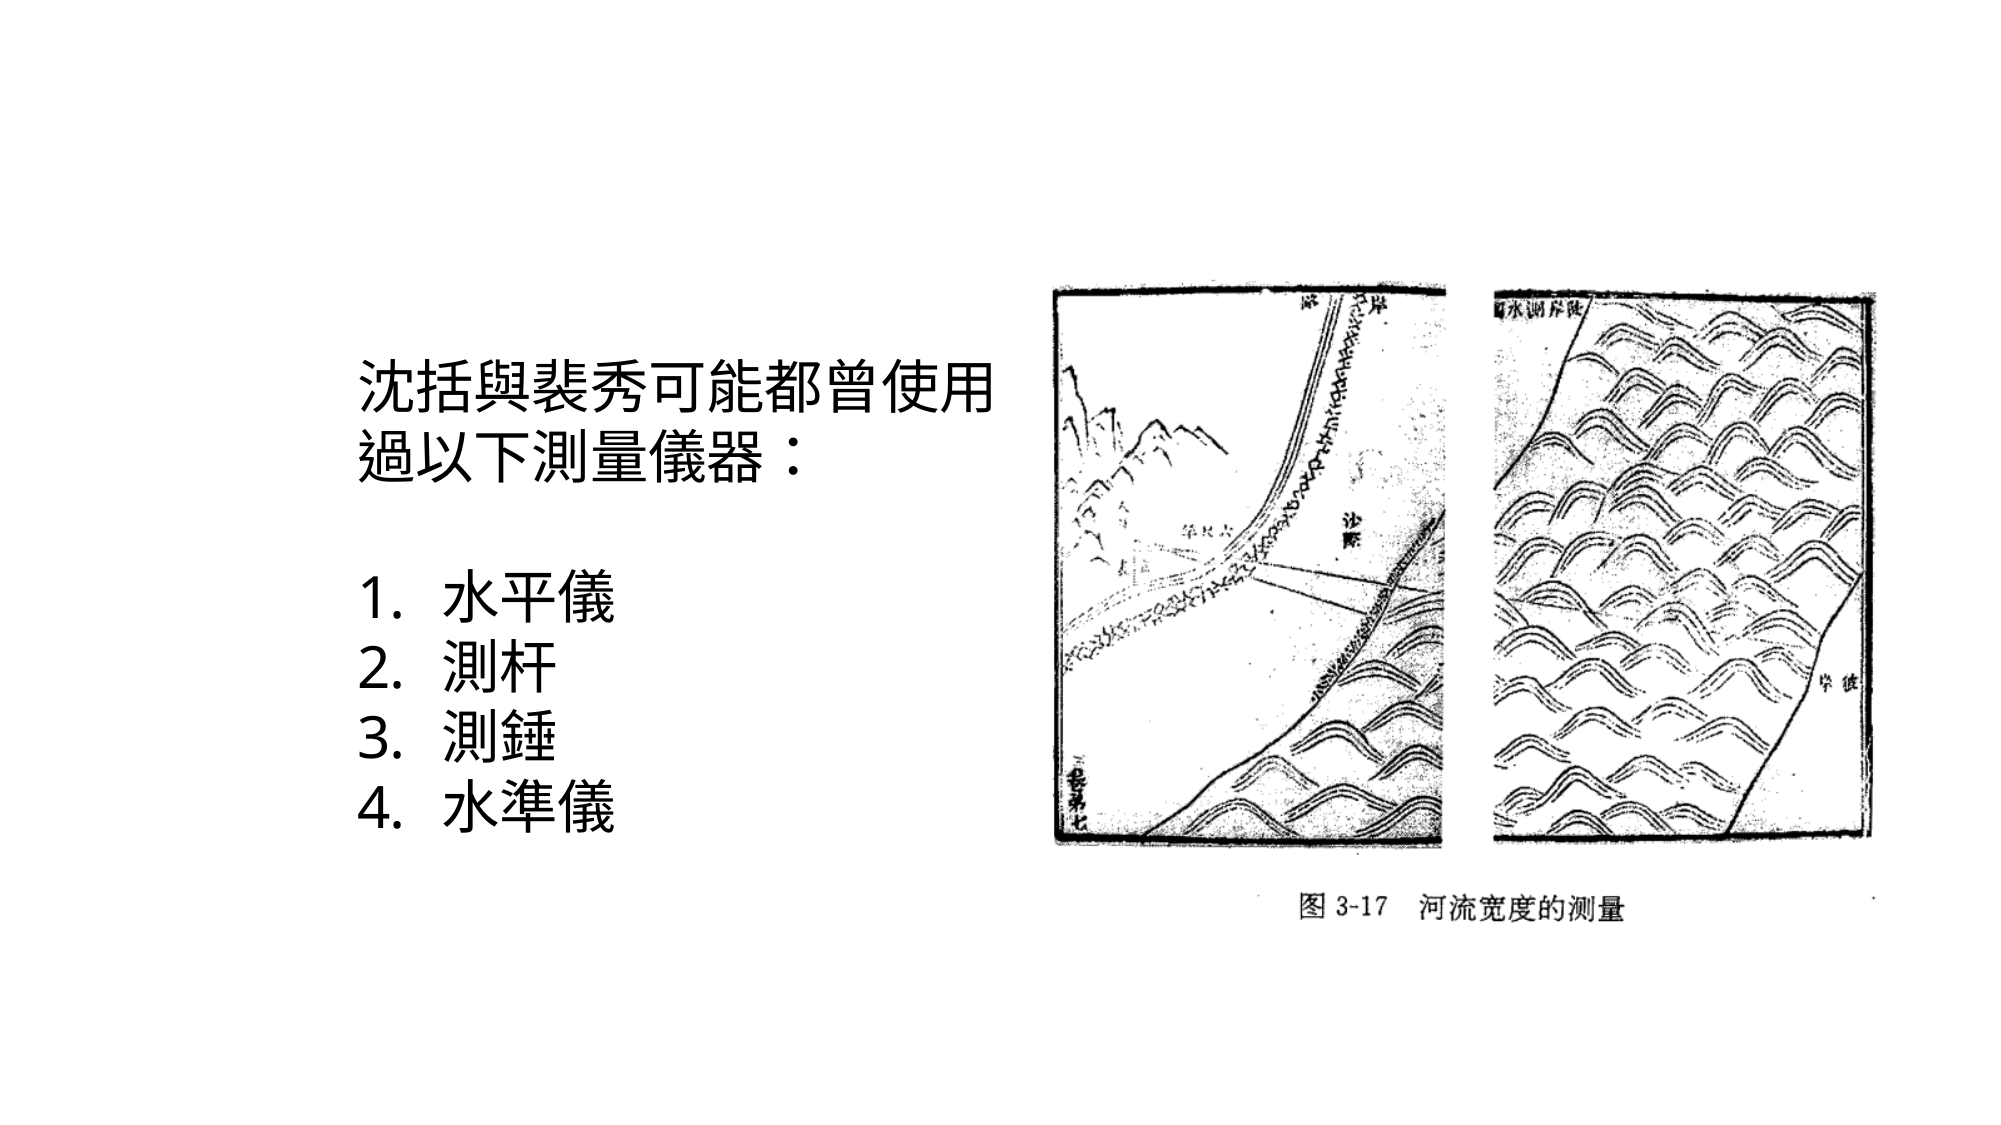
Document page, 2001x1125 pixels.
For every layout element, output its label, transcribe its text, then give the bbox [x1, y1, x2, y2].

picture [1028, 260, 1908, 935]
text_box 沈括與裴秀可能都曾使用過以下測量儀器： 水平儀 測杆 測錘 水準儀 [342, 342, 1028, 848]
